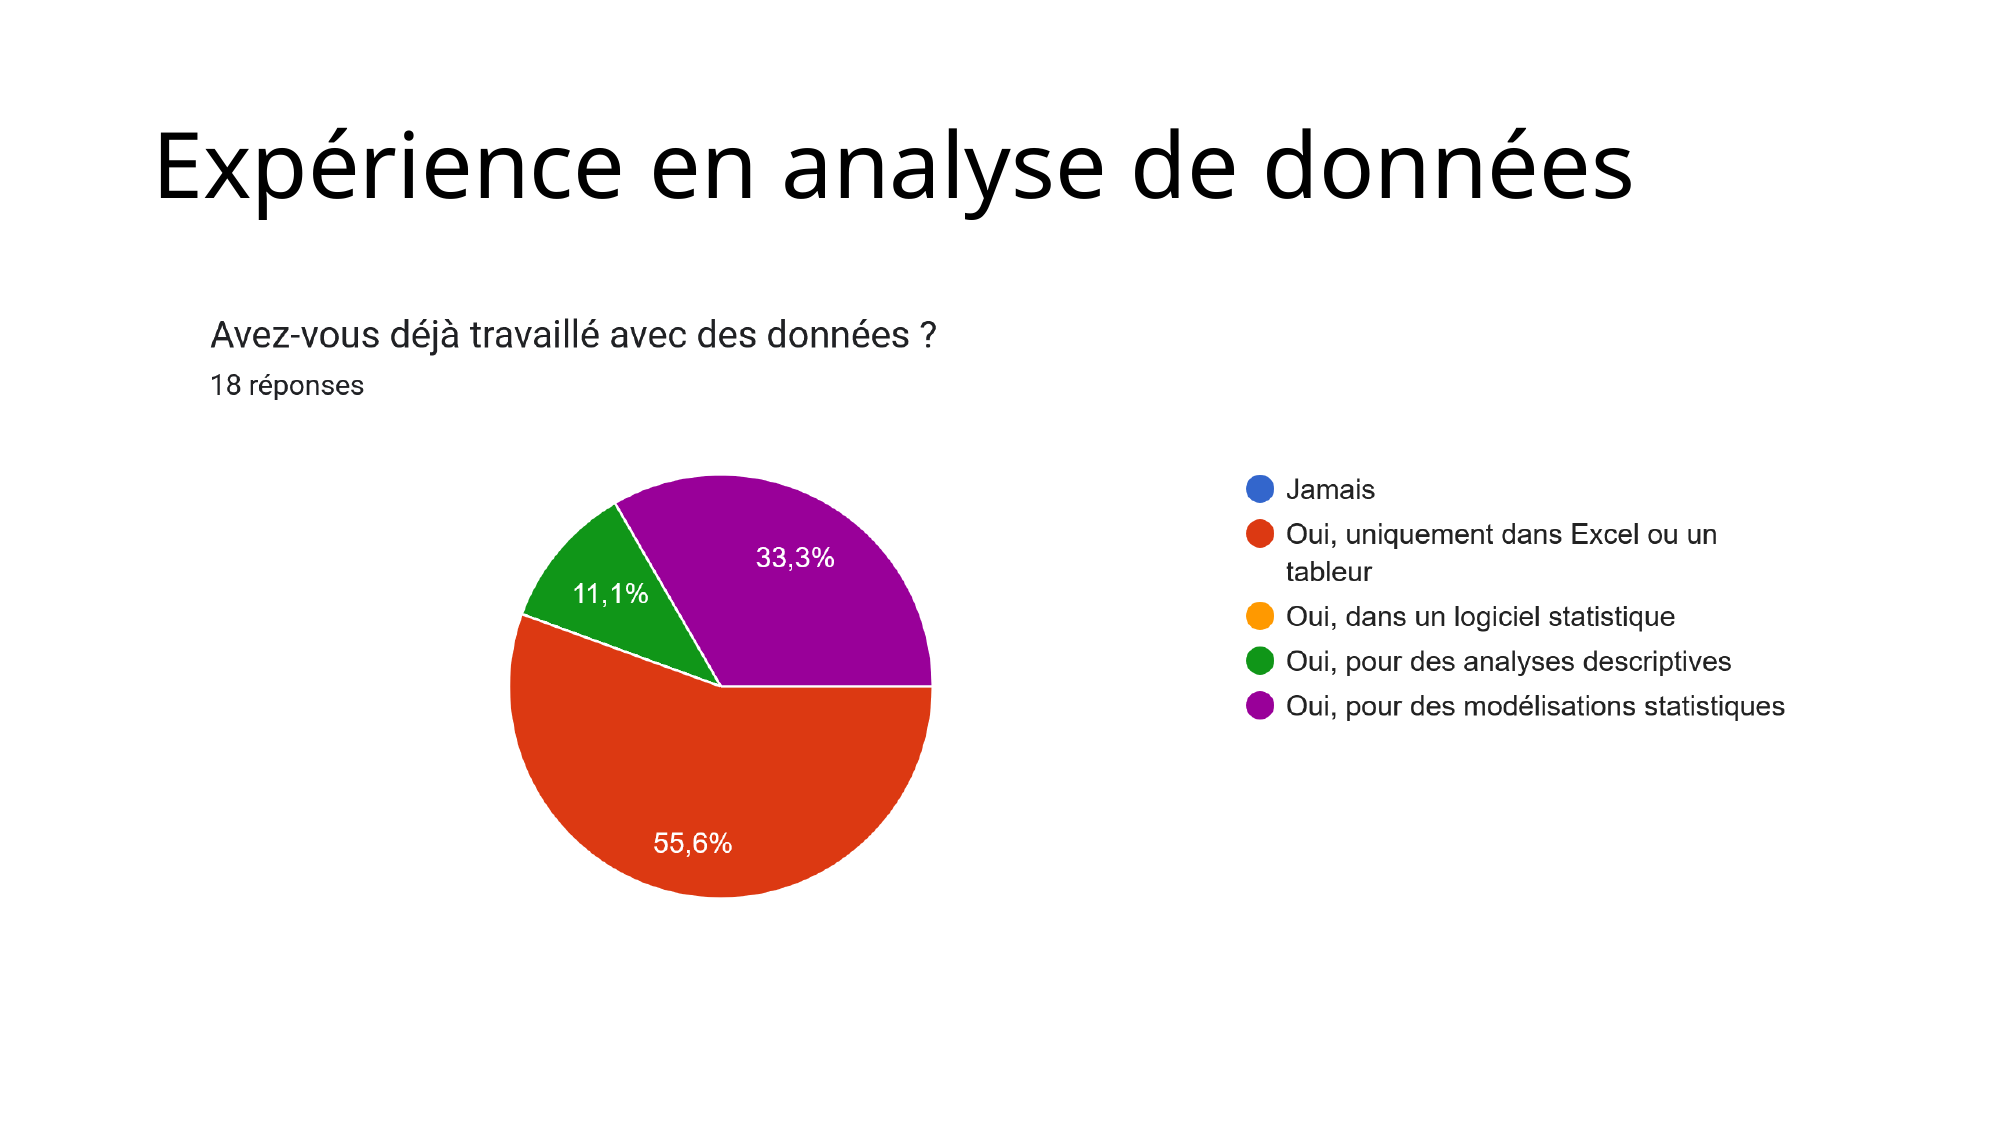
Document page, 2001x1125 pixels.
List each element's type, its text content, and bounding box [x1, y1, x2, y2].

picture [153, 253, 1879, 978]
title Expérience en analyse de données [137, 59, 1863, 278]
